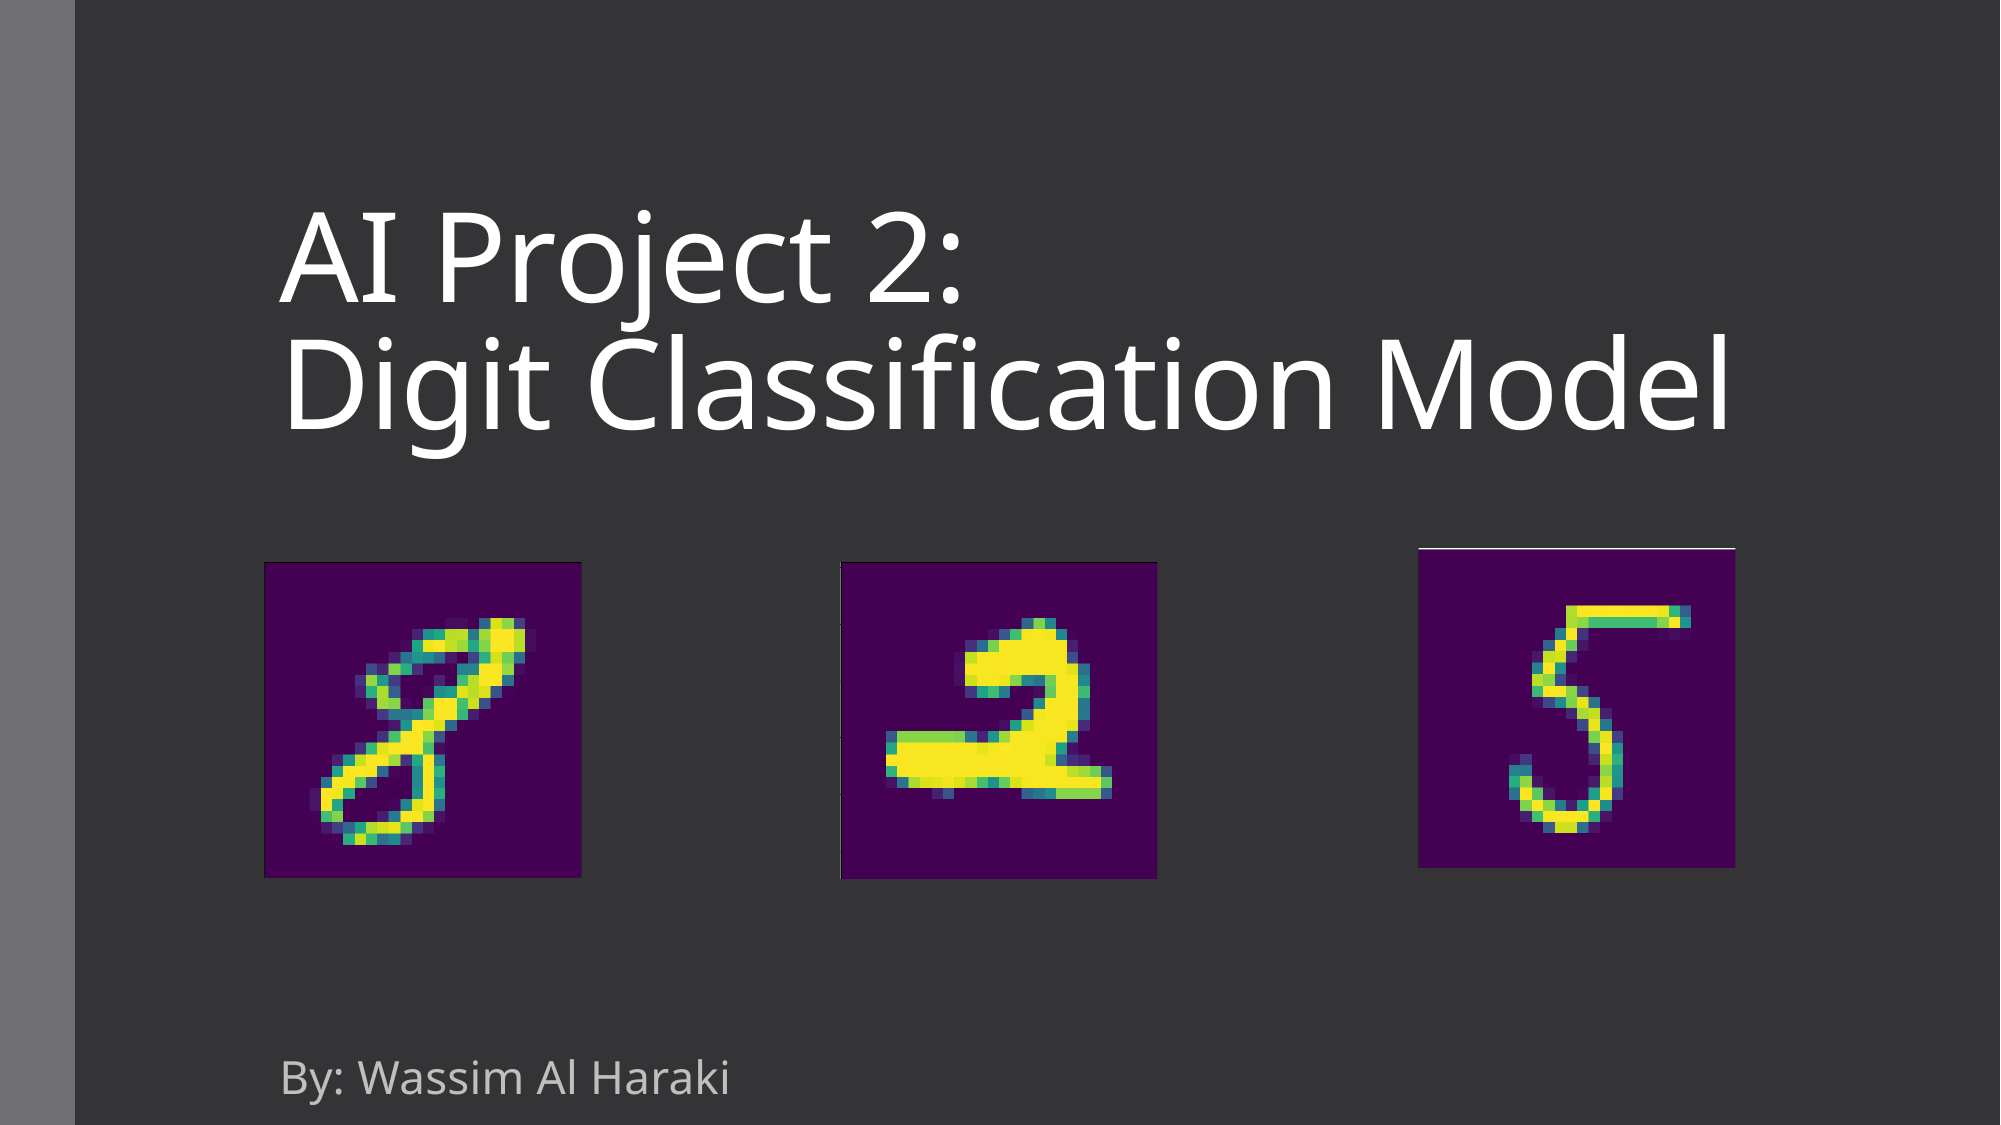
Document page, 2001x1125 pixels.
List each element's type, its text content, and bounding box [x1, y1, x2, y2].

title AI Project 2: Digit Classification Model [264, 181, 1810, 463]
picture [1418, 548, 1736, 868]
subtitle By: Wassim Al Haraki [264, 1045, 1810, 1125]
picture [840, 562, 1158, 879]
picture [264, 562, 582, 879]
